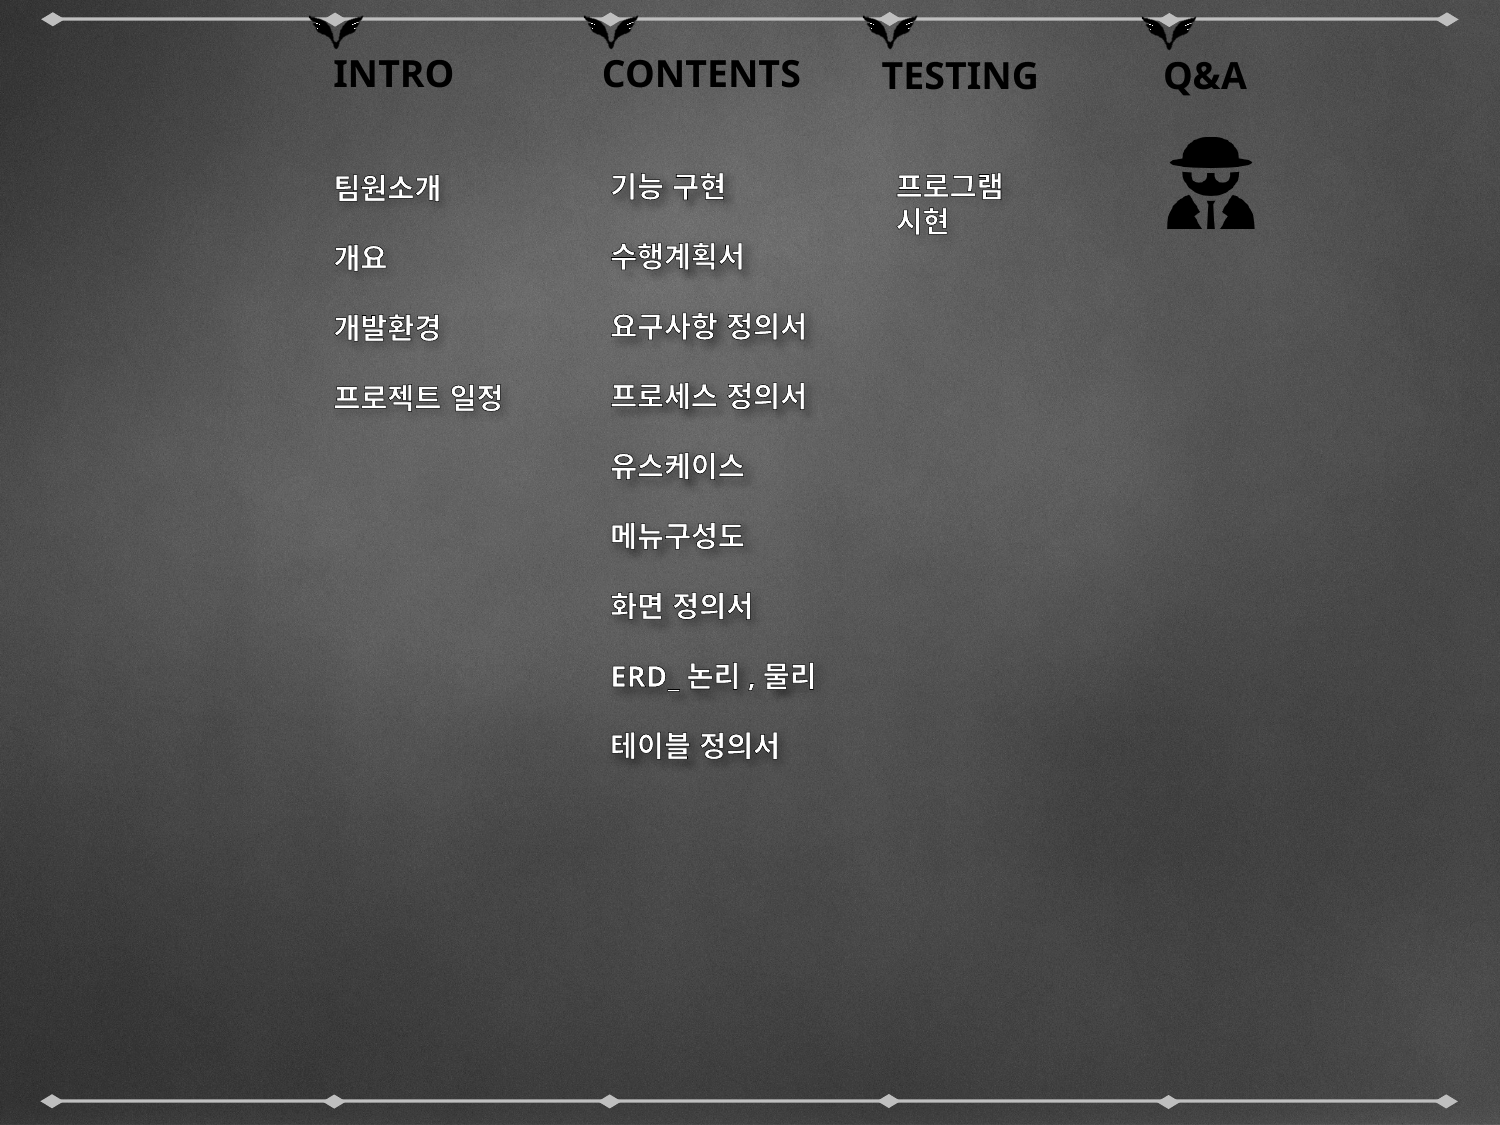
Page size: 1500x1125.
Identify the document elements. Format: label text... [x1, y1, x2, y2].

text_box 팀원소개 개요 개발환경 프로젝트 일정 [318, 162, 519, 422]
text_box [1199, 11, 1459, 28]
text_box 프로그램 시현 [881, 160, 1019, 246]
picture [581, 11, 642, 51]
text_box 기능 구현 수행계획서 요구사항 정의서 프로세스 정의서 유스케이스 메뉴구성도 화면 정의서 ERD_논리,물리 테이블 정의서 [595, 160, 832, 770]
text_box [40, 1093, 1459, 1110]
picture [306, 11, 367, 51]
picture [1157, 136, 1264, 229]
text_box INTRO [318, 42, 502, 103]
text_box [41, 11, 304, 28]
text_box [369, 11, 578, 28]
text_box TESTING [866, 44, 1145, 105]
picture [859, 11, 921, 51]
picture [1139, 12, 1200, 52]
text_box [923, 11, 1140, 28]
text_box CONTENTS [586, 42, 851, 103]
text_box Q&A [1148, 44, 1306, 105]
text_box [643, 11, 857, 28]
